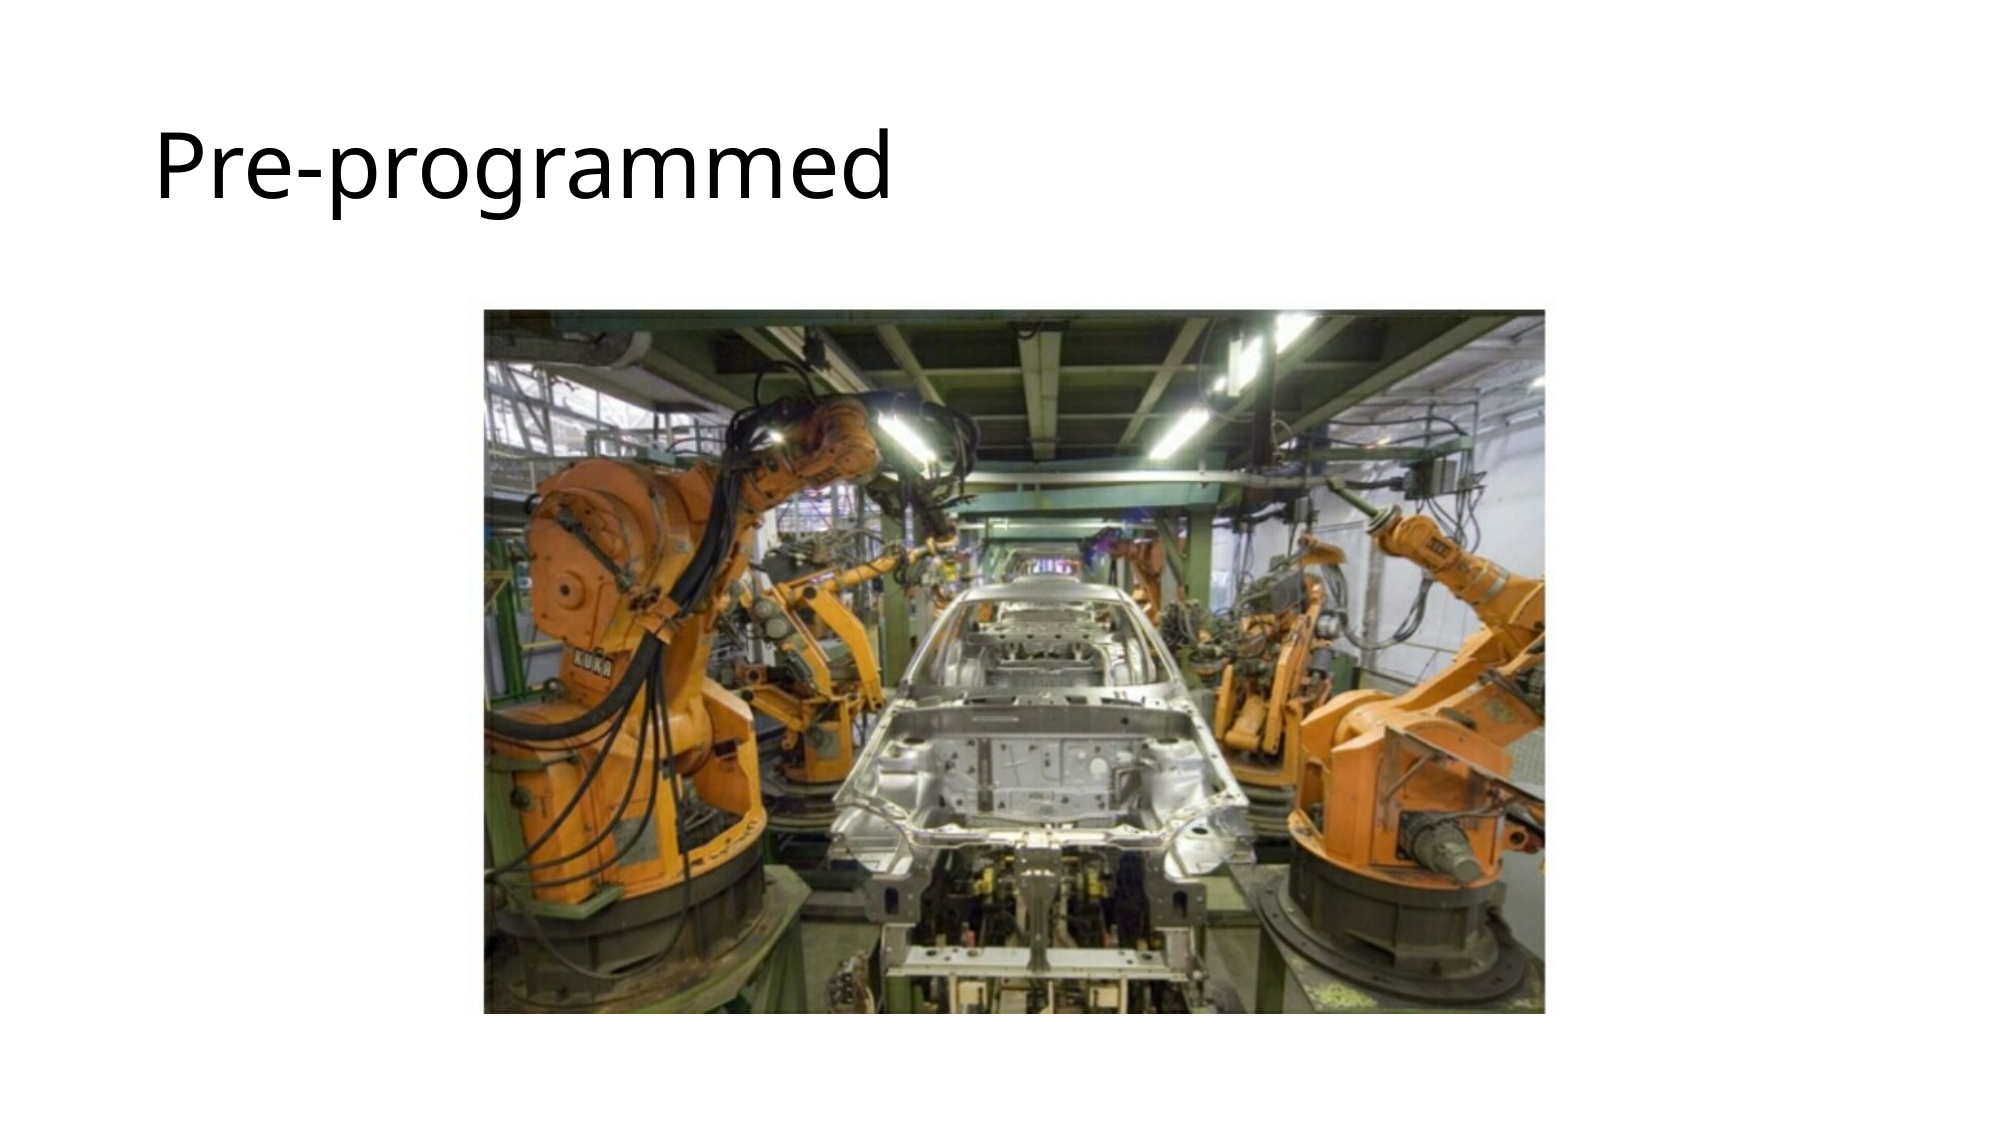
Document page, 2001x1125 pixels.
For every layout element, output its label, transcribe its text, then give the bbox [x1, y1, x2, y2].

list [444, 299, 1555, 1014]
title Pre-programmed [137, 59, 1863, 278]
